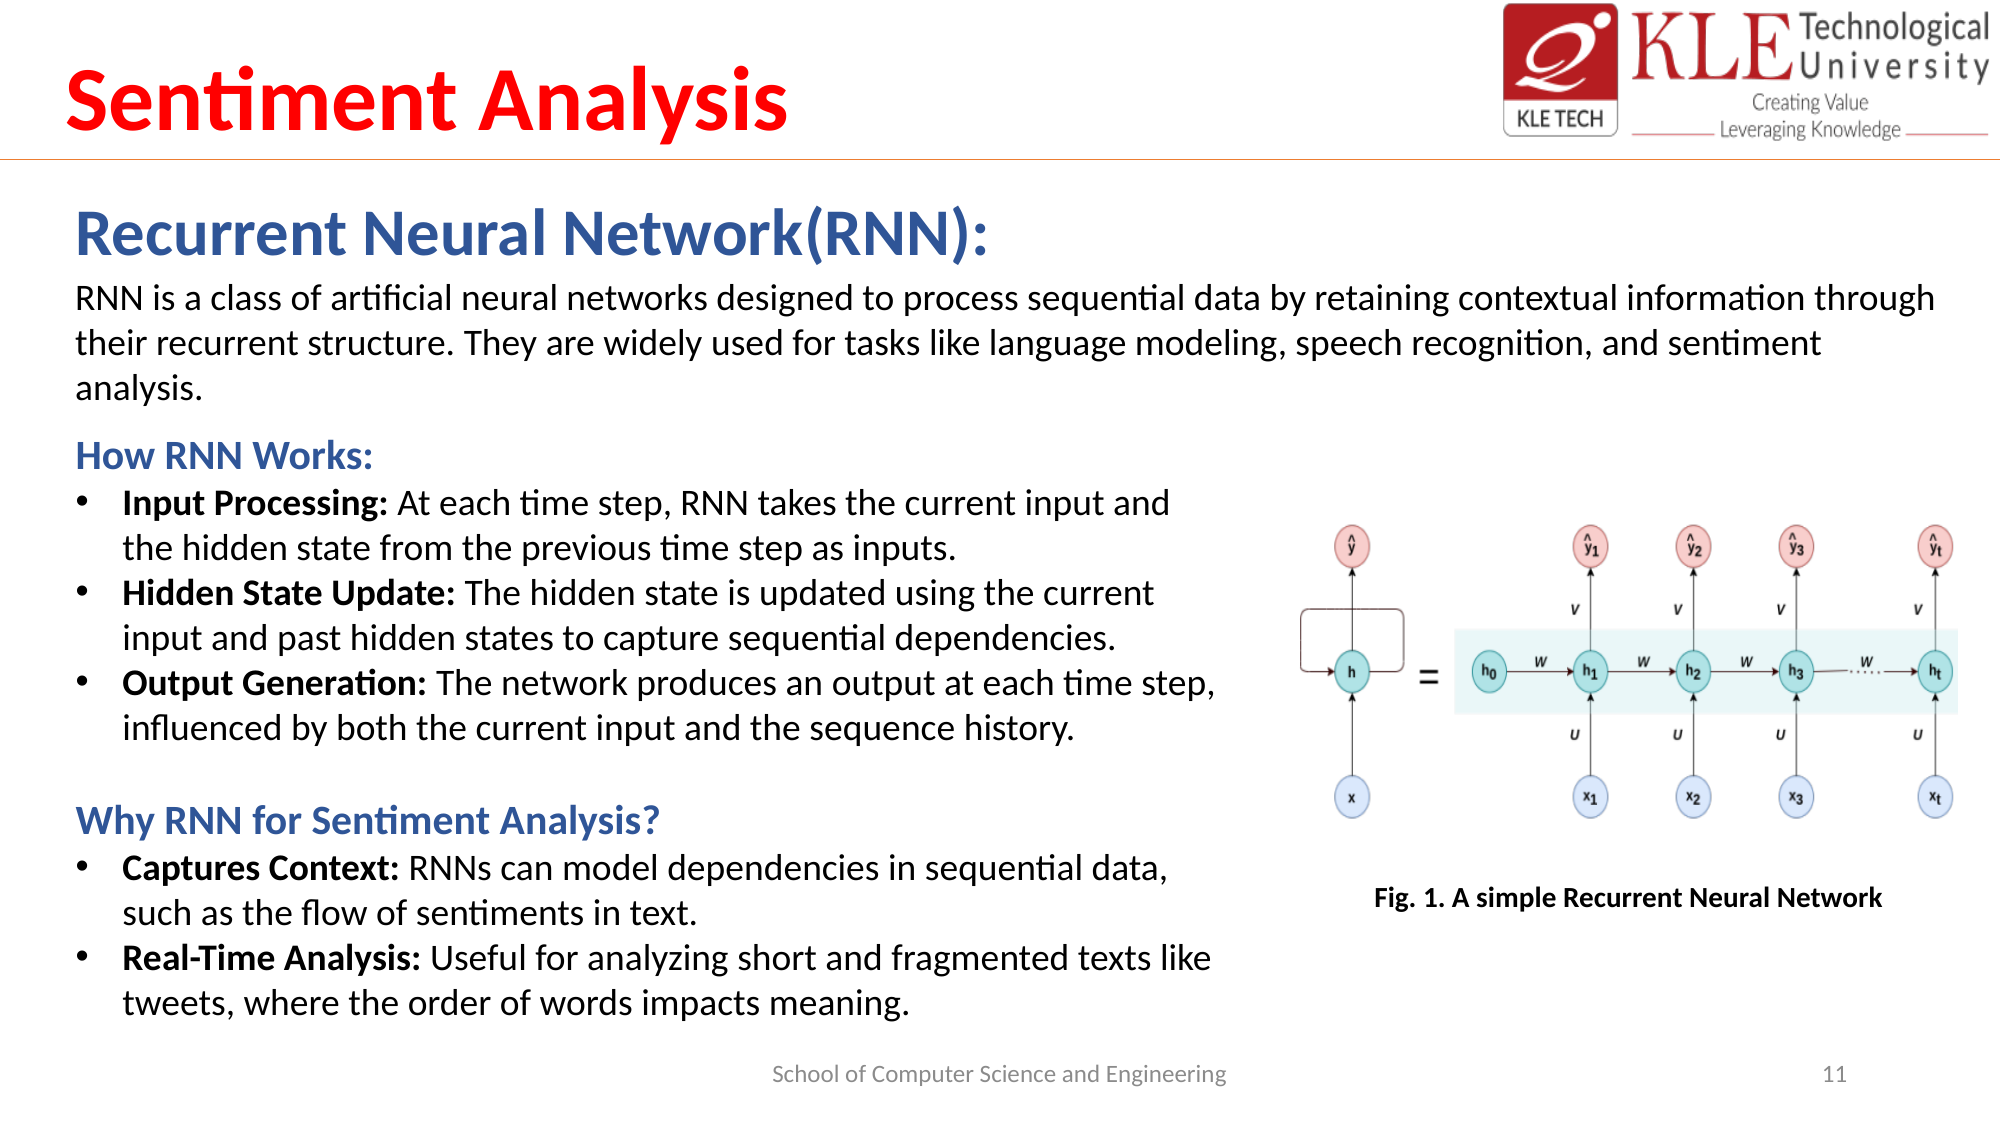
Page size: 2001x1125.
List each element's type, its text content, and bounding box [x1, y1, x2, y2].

picture [1294, 515, 1958, 820]
text_box Fig. 1. A simple Recurrent Neural Network [1359, 871, 2000, 922]
footer School of Computer Science and Engineering [662, 1042, 1338, 1103]
text_box Sentiment Analysis [50, 31, 905, 157]
text_box Recurrent Neural Network(RNN): [60, 181, 1075, 276]
text_box RNN is a class of artificial neural networks designed to process sequential data by retaining contextual information through their recurrent structure. They are widely used for tasks like language modeling, speech recognition, and sentiment analysis. [60, 266, 1958, 461]
picture [1496, 0, 2000, 144]
slide_number 11 [1412, 1042, 1863, 1103]
text_box How RNN Works: Input Processing: At each time step, RNN takes the current input and the hidden state from the previous time step as inputs. Hidden State Update: The hidden state is updated using the current input and past hidden states to capture sequential dependencies. Output Generation: The network produces an output at each time step, influenced by both the current input and the sequence history. Why RNN for Sentiment Analysis? Captures Context: RNNs can model dependencies in sequential data, such as the flow of sentiments in text. Real-Time Analysis: Useful for analyzing short and fragmented texts like tweets, where the order of words impacts meaning. [60, 461, 1236, 1081]
